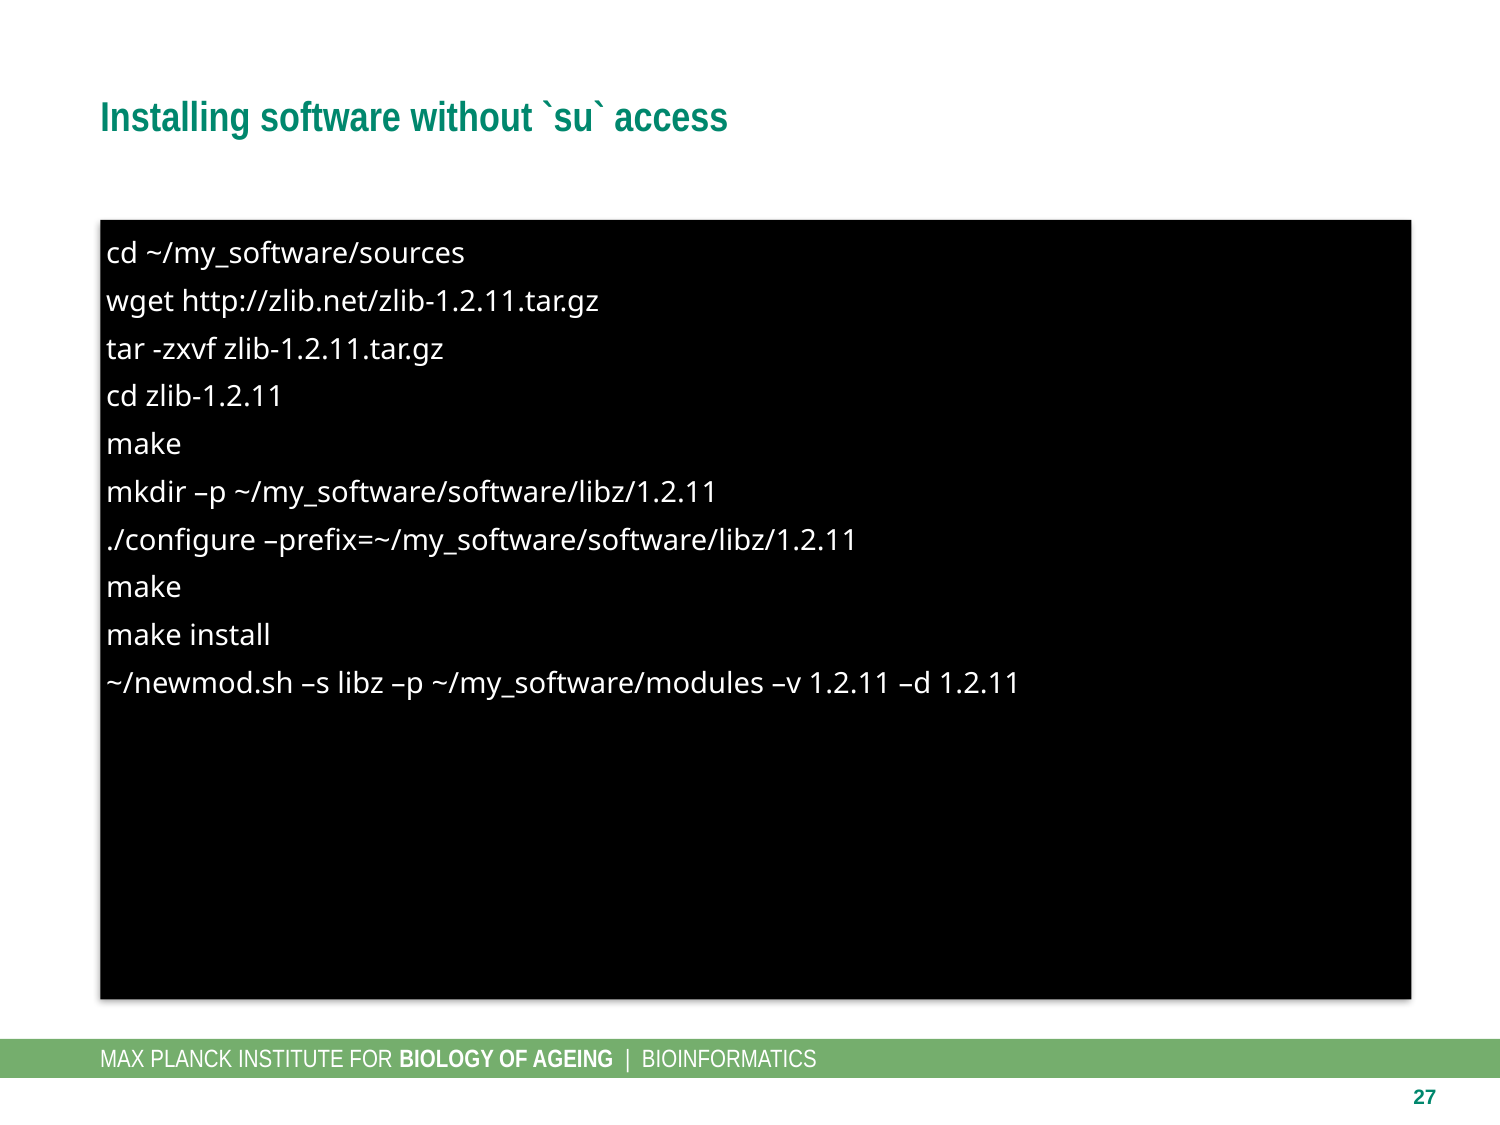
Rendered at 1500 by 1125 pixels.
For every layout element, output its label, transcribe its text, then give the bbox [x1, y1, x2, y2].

title Installing software without `su` access [100, 45, 1317, 185]
text_box cd ~/my_software/sources wget http://zlib.net/zlib-1.2.11.tar.gz tar -zxvf zlib-1.2.11.tar.gz cd zlib-1.2.11 make mkdir –p ~/my_software/software/libz/1.2.11 ./configure –prefix=~/my_software/software/libz/1.2.11 make make install ~/newmod.sh –s libz –p ~/my_software/modules –v 1.2.11 –d 1.2.11 [98, 220, 1412, 1075]
slide_number 27 [1371, 1076, 1478, 1118]
